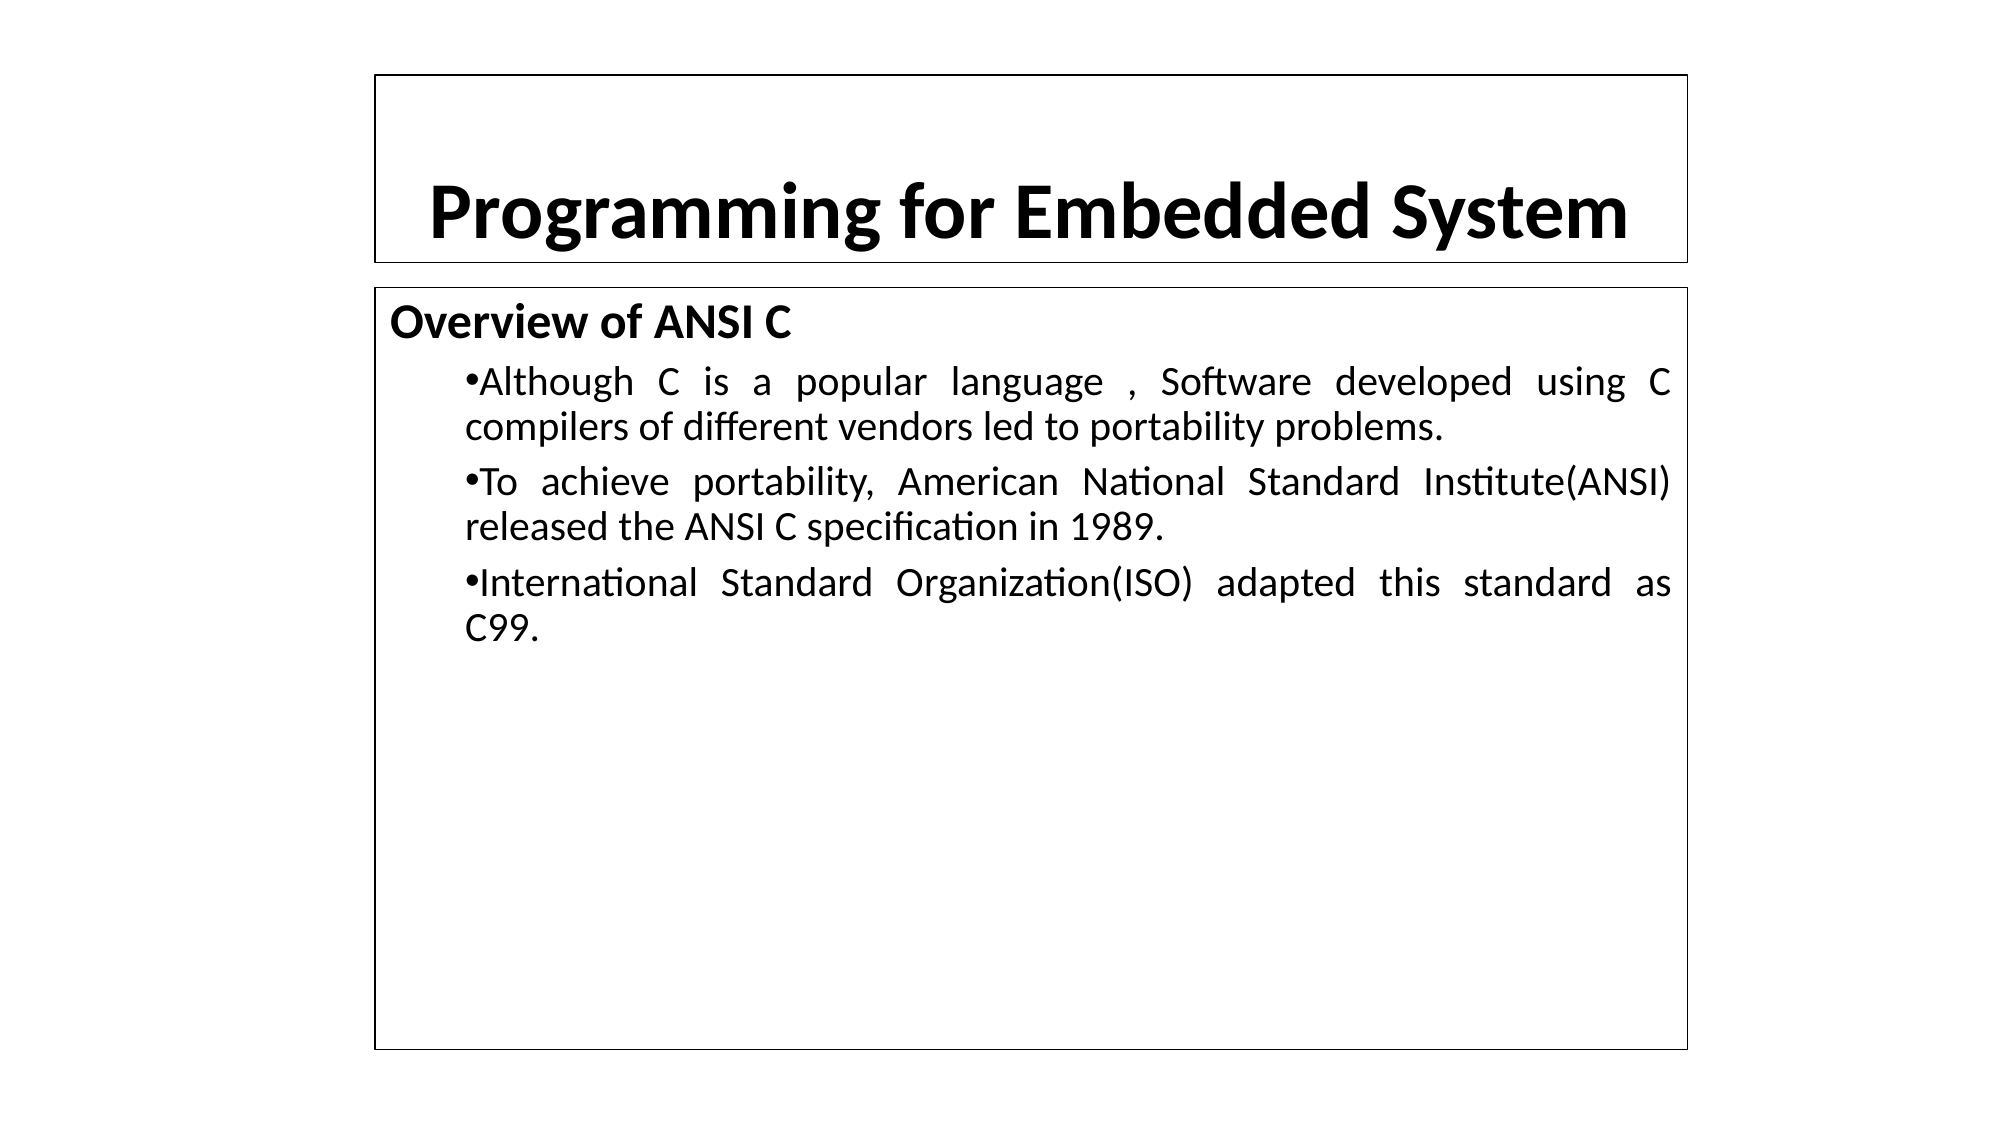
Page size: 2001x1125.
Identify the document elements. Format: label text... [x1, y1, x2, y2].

title Programming for Embedded System [375, 75, 1688, 263]
subtitle Overview of ANSI C Although C is a popular language , Software developed using C compilers of different vendors led to portability problems. To achieve portability, American National Standard Institute(ANSI) released the ANSI C specification in 1989. International Standard Organization(ISO) adapted this standard as C99. [375, 287, 1688, 1050]
